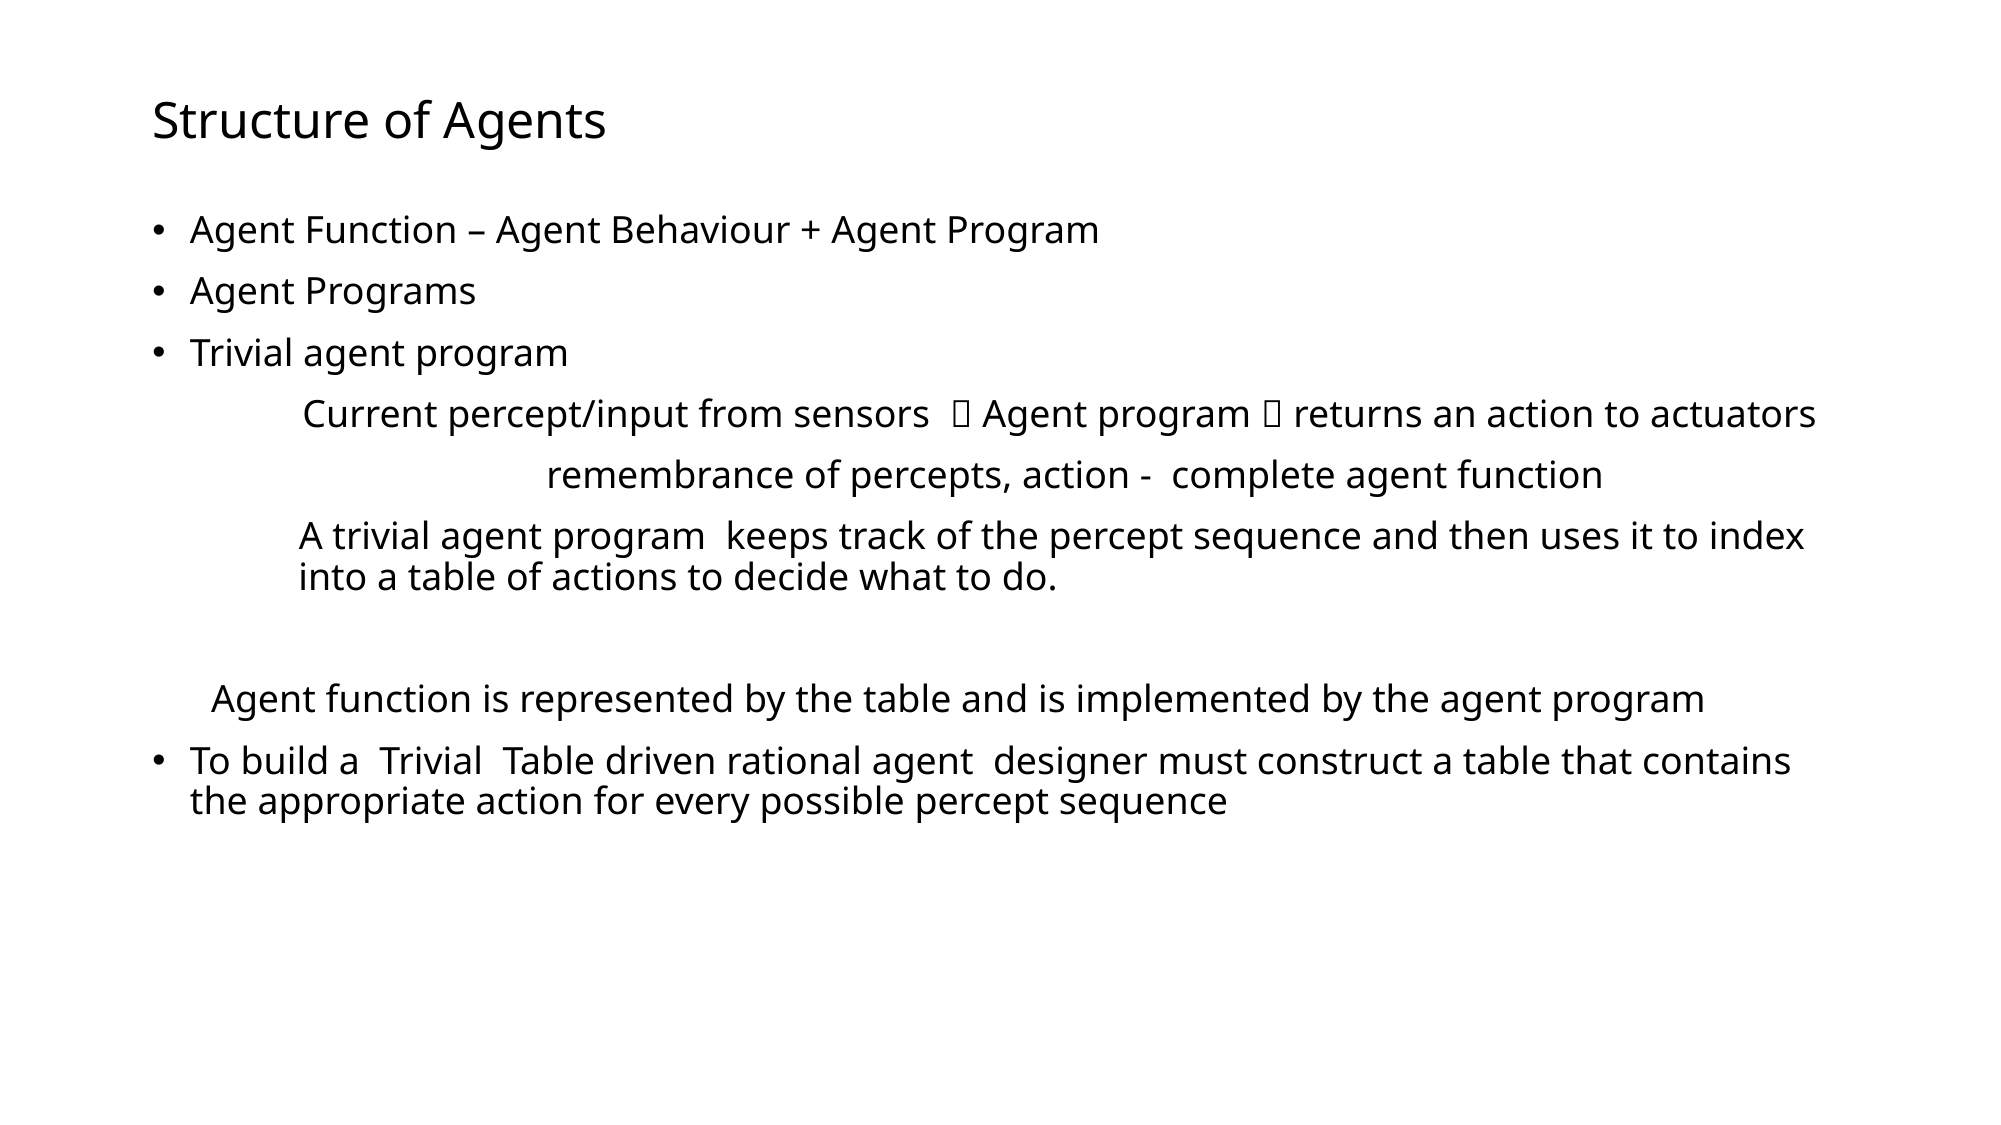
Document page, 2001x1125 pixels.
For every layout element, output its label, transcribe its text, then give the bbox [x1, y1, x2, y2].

list Agent Function – Agent Behaviour + Agent Program Agent Programs Trivial agent program Current percept/input from sensors  Agent program  returns an action to actuators remembrance of percepts, action - complete agent function A trivial agent program keeps track of the percept sequence and then uses it to index into a table of actions to decide what to do. Agent function is represented by the table and is implemented by the agent program To build a Trivial Table driven rational agent designer must construct a table that contains the appropriate action for every possible percept sequence [137, 203, 1863, 1014]
title Structure of Agents [137, 59, 1863, 185]
